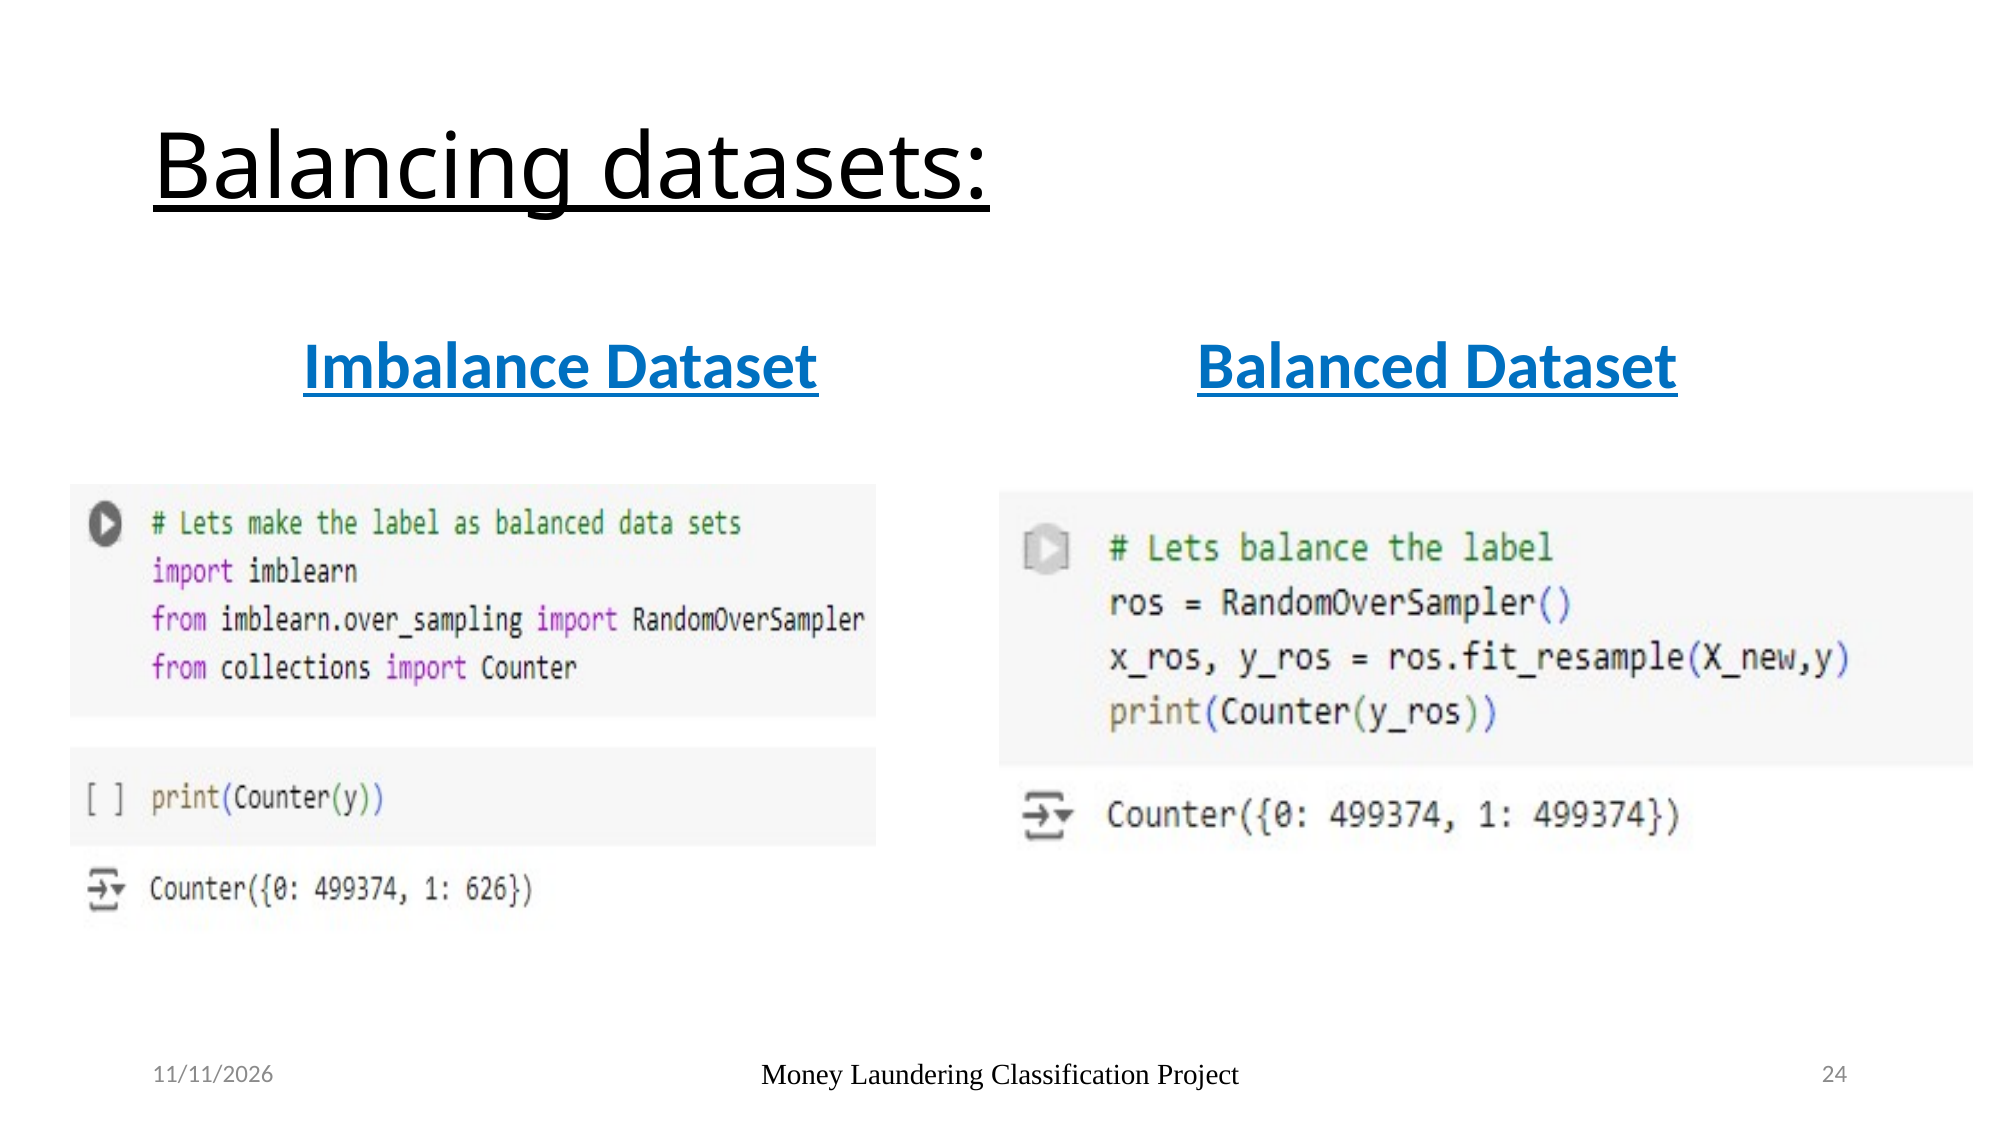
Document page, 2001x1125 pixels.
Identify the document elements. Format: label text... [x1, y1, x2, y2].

list Imbalance Dataset [137, 275, 984, 411]
list Balanced Dataset [1012, 275, 1863, 411]
title Balancing datasets: [137, 59, 1863, 278]
slide_number 24 [1412, 1042, 1863, 1103]
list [999, 484, 1973, 888]
footer Money Laundering Classification Project [662, 1042, 1338, 1103]
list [70, 484, 876, 951]
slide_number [137, 1042, 588, 1103]
